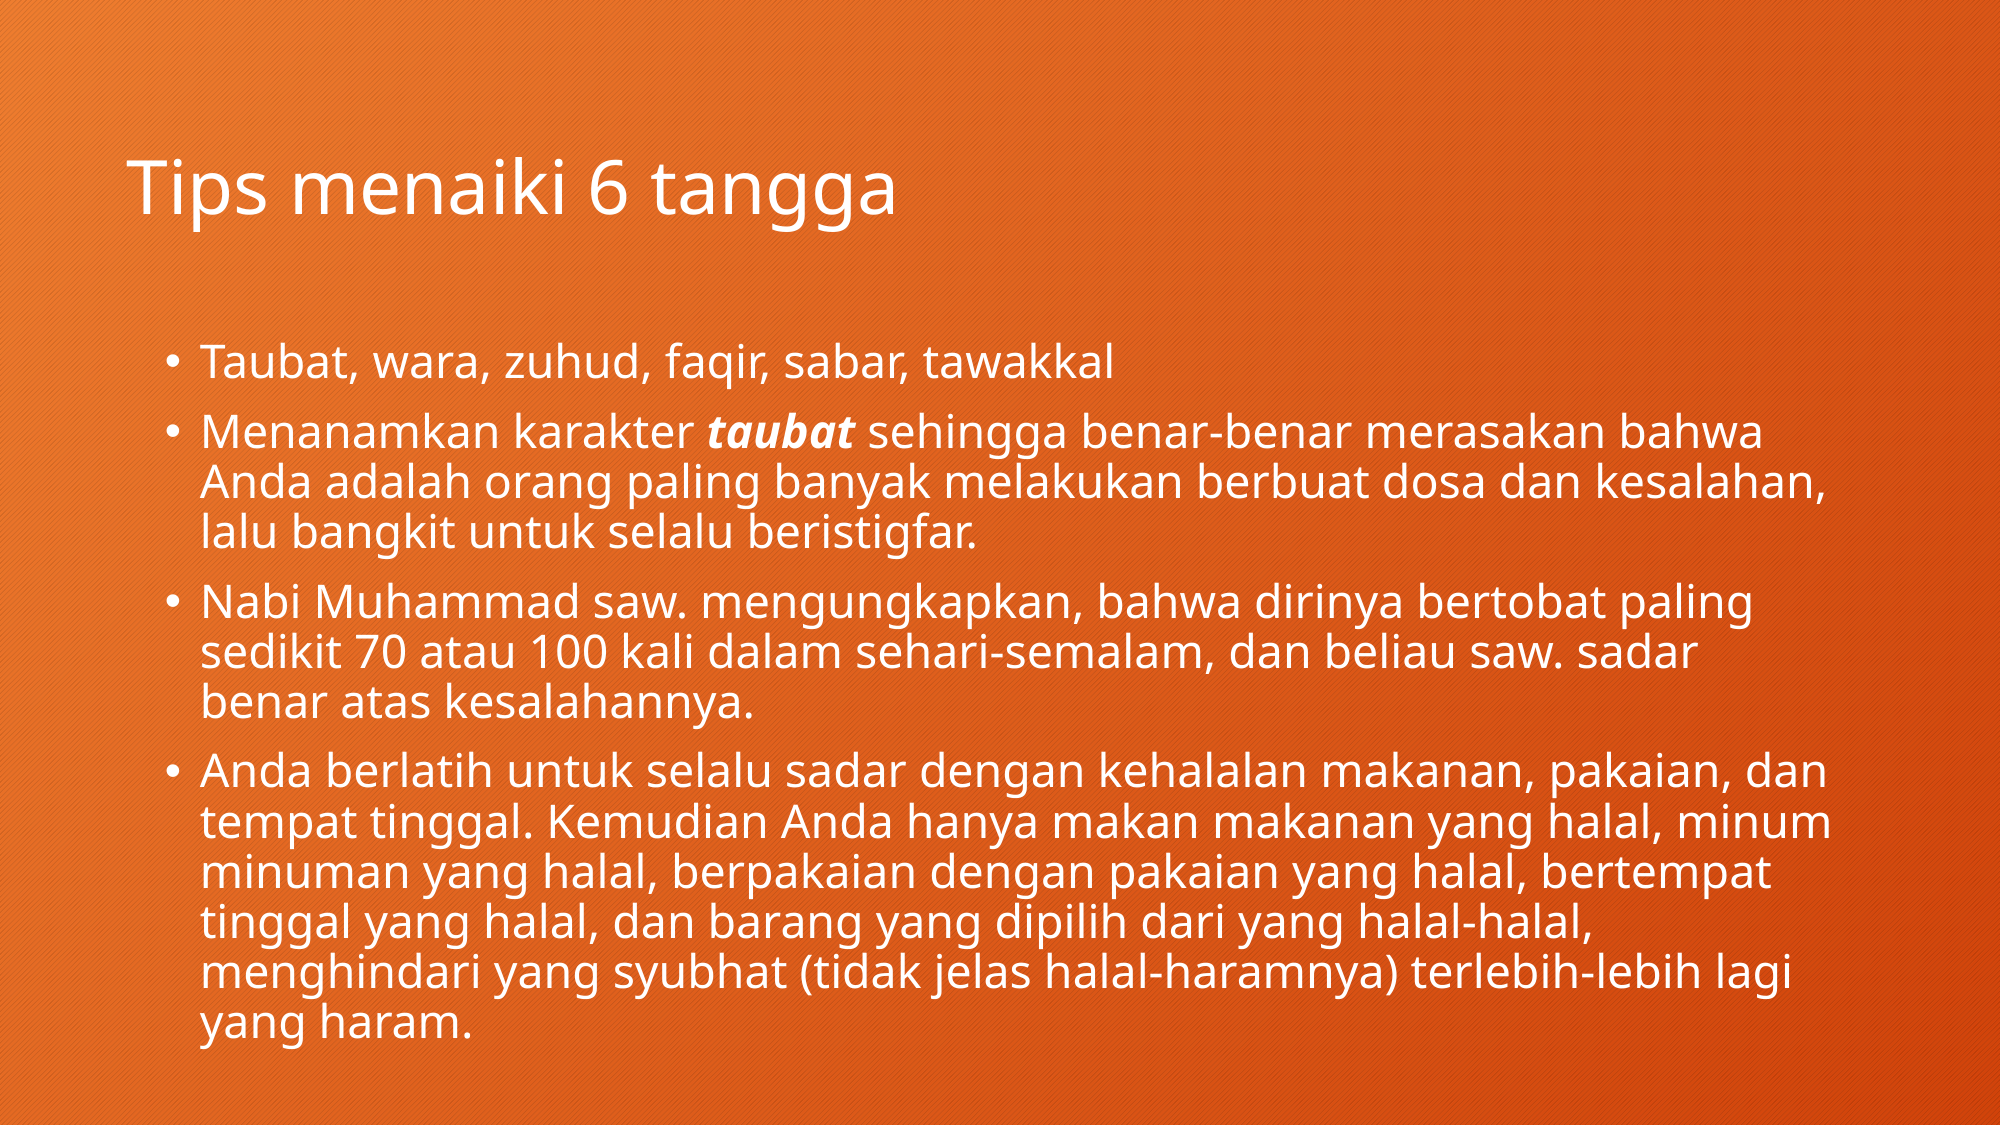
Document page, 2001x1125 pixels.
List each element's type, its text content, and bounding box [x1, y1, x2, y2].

list Taubat, wara, zuhud, faqir, sabar, tawakkal Menanamkan karakter taubat sehingga benar-benar merasakan bahwa Anda adalah orang paling banyak melakukan berbuat dosa dan kesalahan, lalu bangkit untuk selalu beristigfar. Nabi Muhammad saw. mengungkapkan, bahwa dirinya bertobat paling sedikit 70 atau 100 kali dalam sehari-semalam, dan beliau saw. sadar benar atas kesalahannya. Anda berlatih untuk selalu sadar dengan kehalalan makanan, pakaian, dan tempat tinggal. Kemudian Anda hanya makan makanan yang halal, minum minuman yang halal, berpakaian dengan pakaian yang halal, bertempat tinggal yang halal, dan barang yang dipilih dari yang halal-halal, menghindari yang syubhat (tidak jelas halal-haramnya) terlebih-lebih lagi yang haram. [149, 331, 1850, 1057]
title Tips menaiki 6 tangga [111, 123, 1689, 257]
